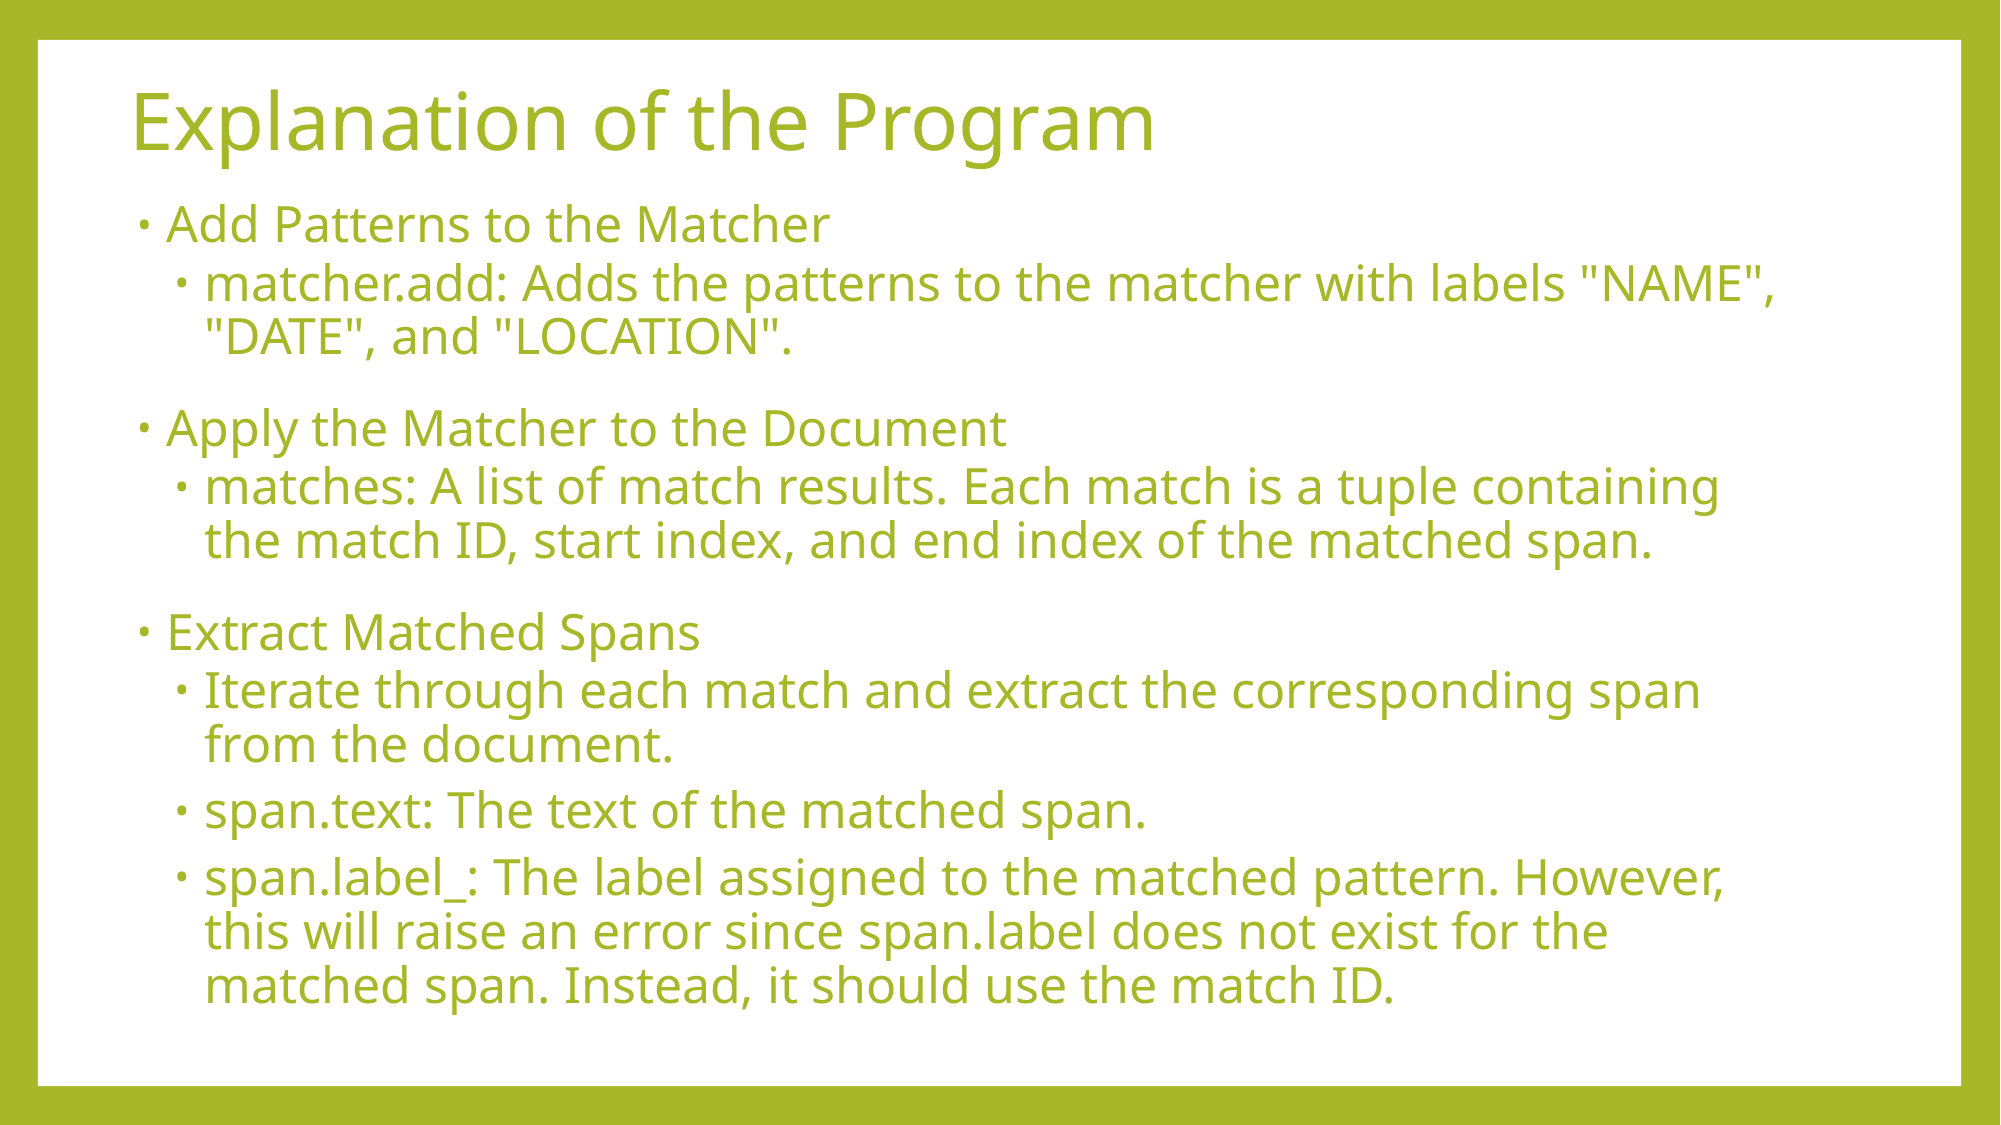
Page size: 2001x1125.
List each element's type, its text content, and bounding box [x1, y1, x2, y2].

list Add Patterns to the Matcher matcher.add: Adds the patterns to the matcher with labels "NAME", "DATE", and "LOCATION". Apply the Matcher to the Document matches: A list of match results. Each match is a tuple containing the match ID, start index, and end index of the matched span. Extract Matched Spans Iterate through each match and extract the corresponding span from the document. span.text: The text of the matched span. span.label_: The label assigned to the matched pattern. However, this will raise an error since span.label does not exist for the matched span. Instead, it should use the match ID. [114, 192, 1807, 1051]
title Explanation of the Program [114, 74, 1755, 176]
